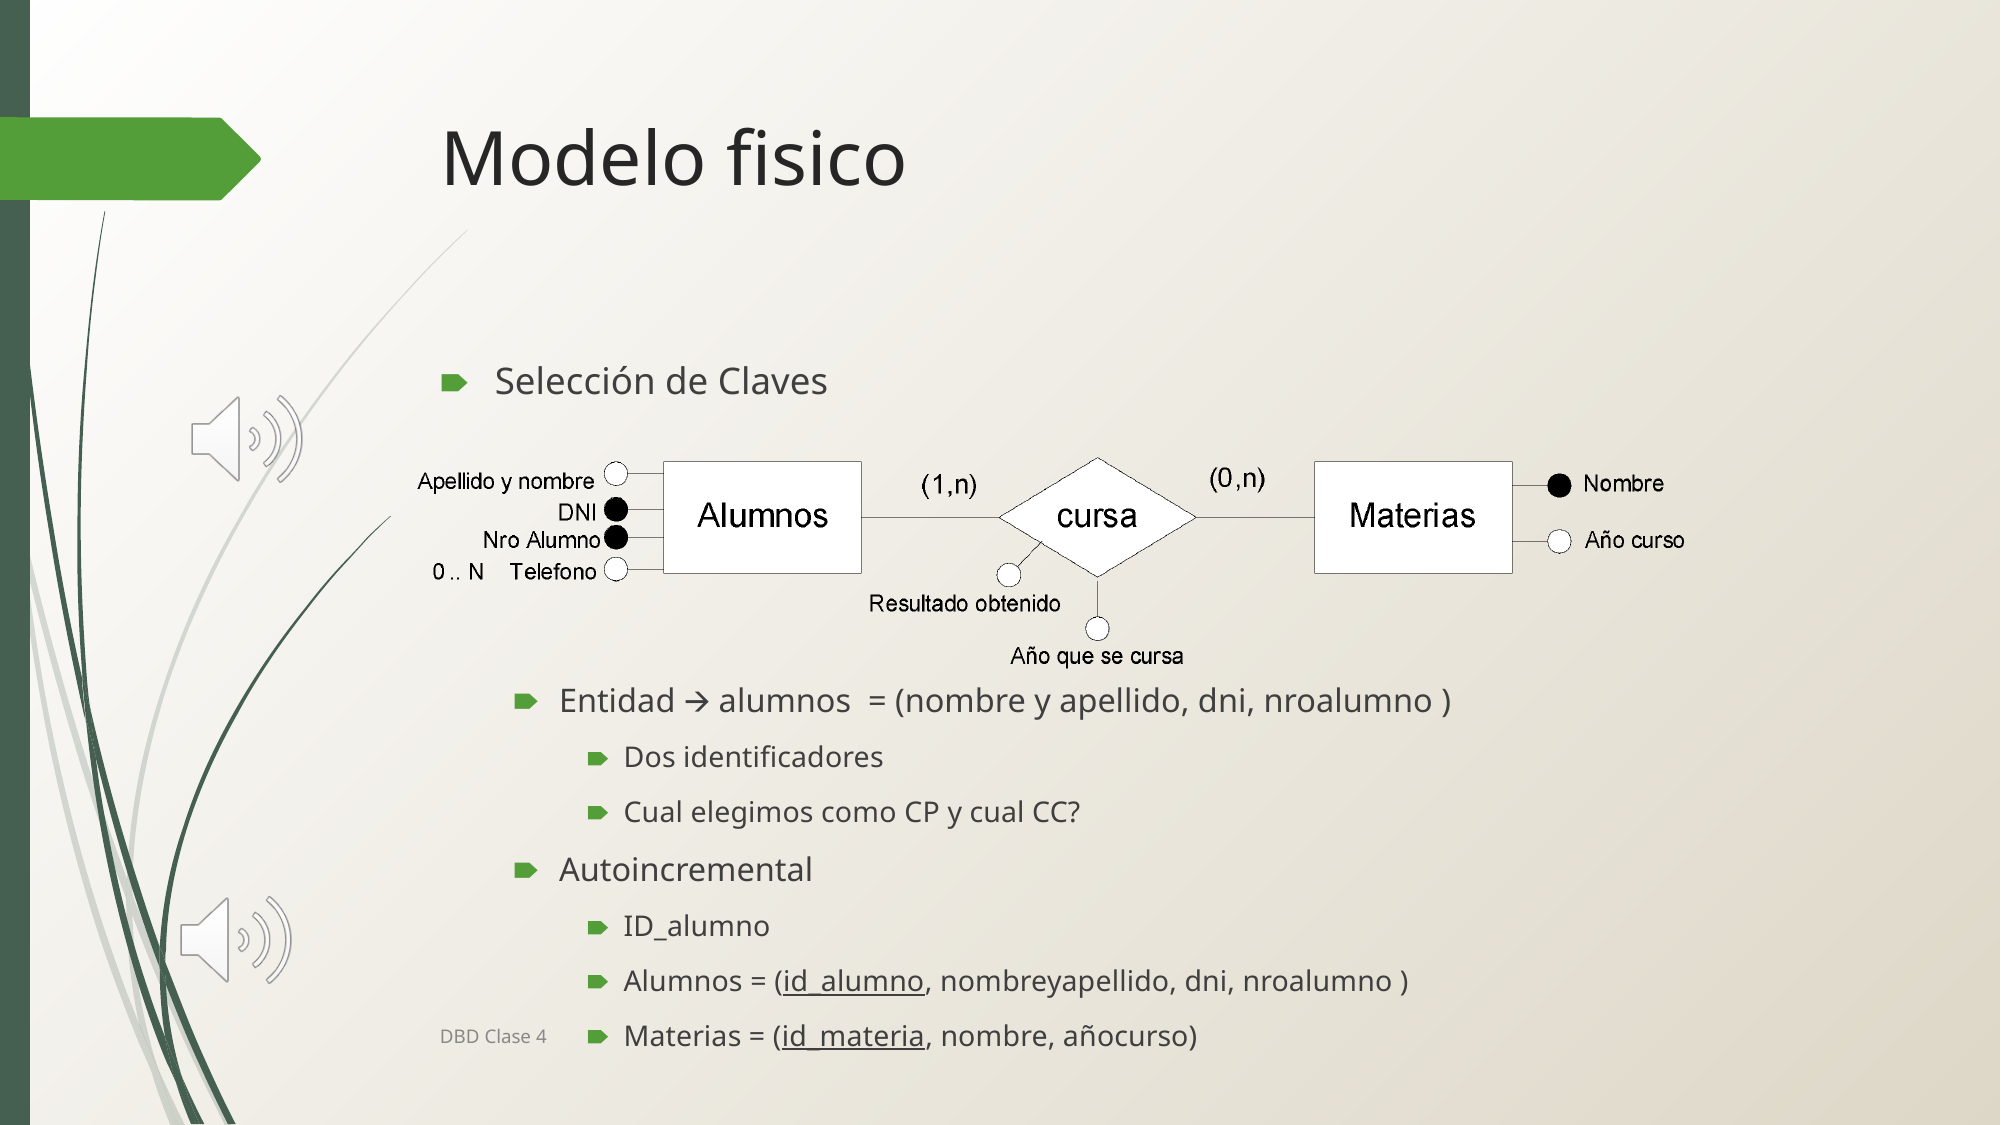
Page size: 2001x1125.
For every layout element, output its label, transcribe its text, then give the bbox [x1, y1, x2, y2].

picture [180, 372, 314, 507]
list Selección de Claves Entidad 🡪 alumnos = (nombre y apellido, dni, nroalumno ) Dos identificadores Cual elegimos como CP y cual CC? Autoincremental ID_alumno Alumnos = (id_alumno, nombreyapellido, dni, nroalumno ) Materias = (id_materia, nombre, añocurso) [424, 350, 1888, 1067]
picture [168, 872, 303, 1007]
picture [412, 452, 1687, 673]
footer DBD Clase 4 [424, 1006, 1675, 1067]
title Modelo fisico [425, 102, 1888, 313]
